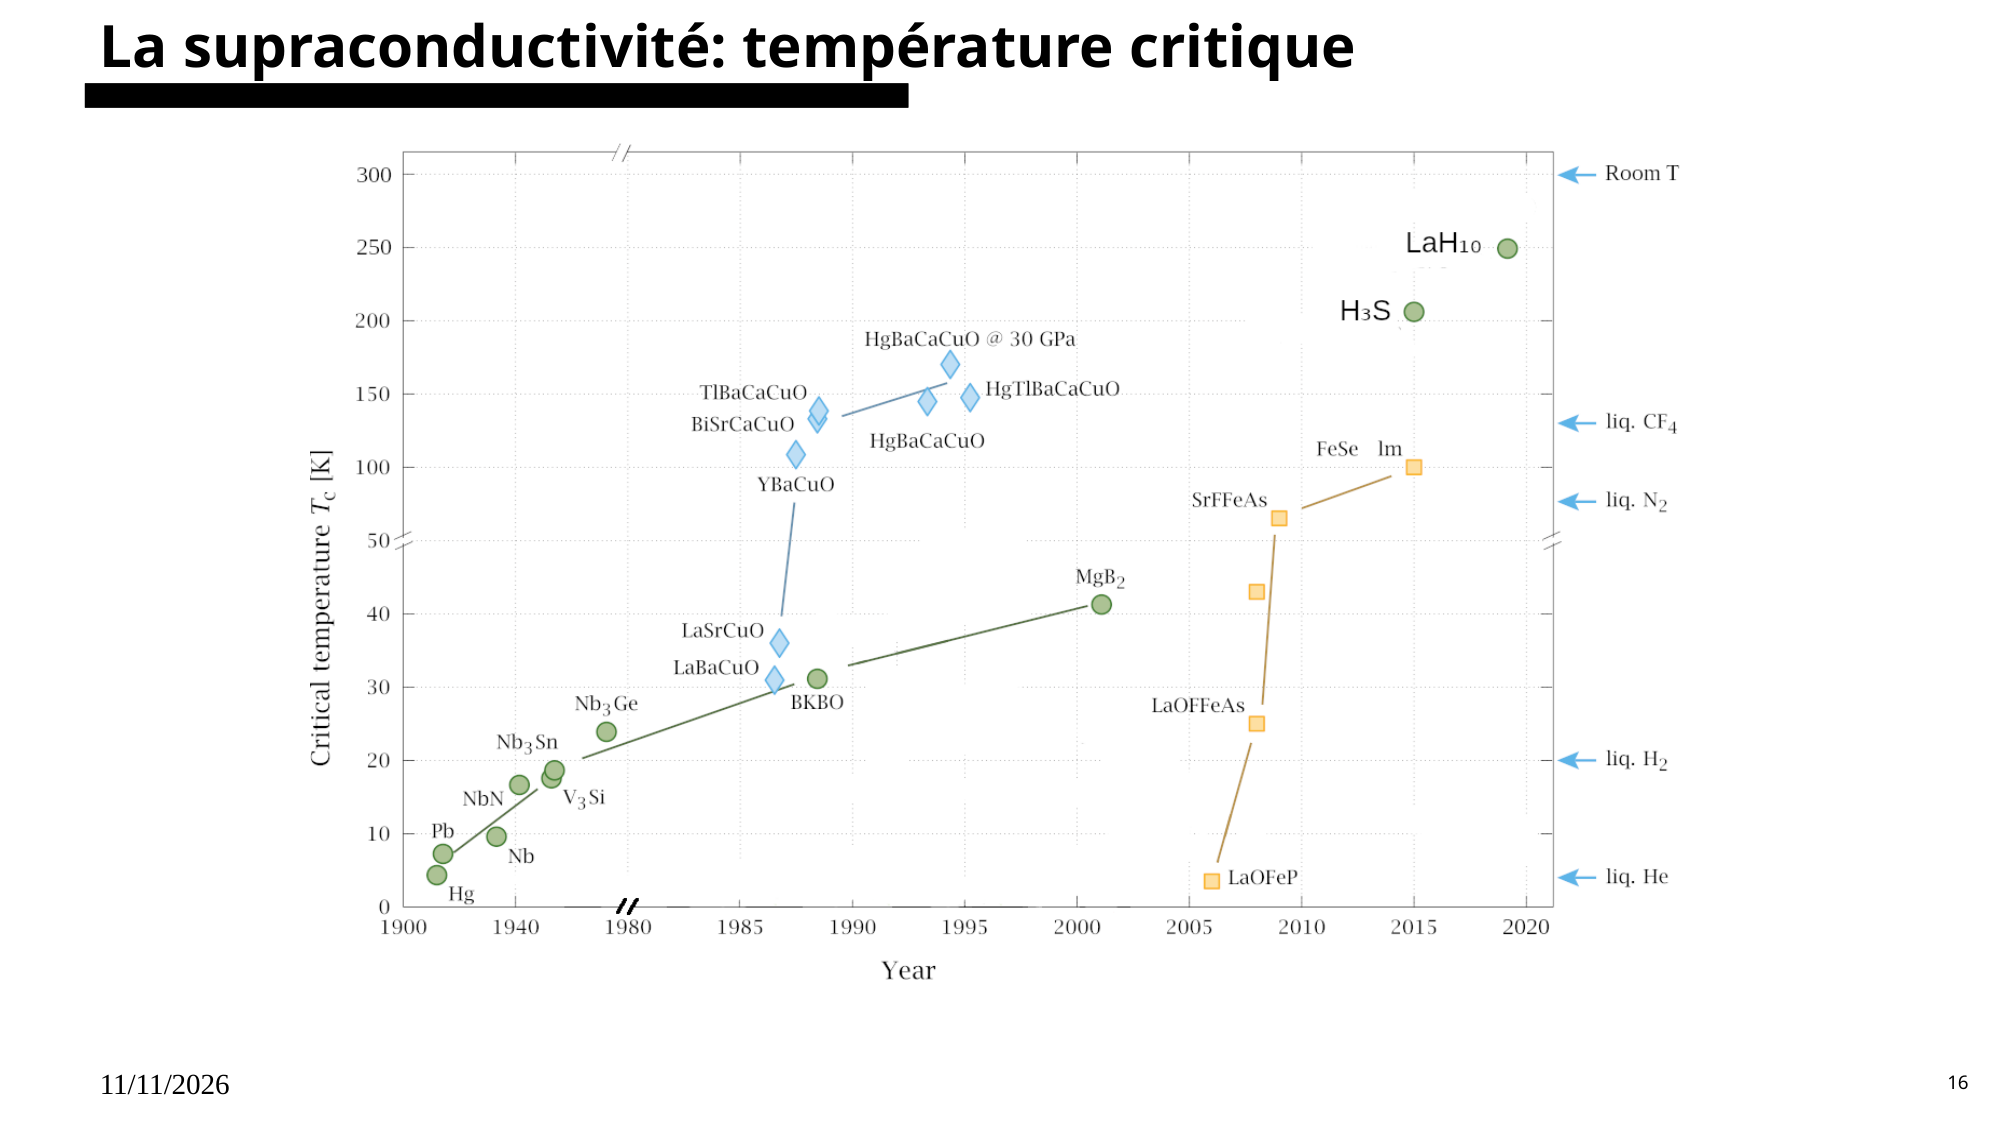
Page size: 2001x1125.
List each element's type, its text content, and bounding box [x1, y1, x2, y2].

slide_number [84, 1053, 535, 1113]
slide_number 16 [1879, 1053, 1984, 1113]
footer La supraconductivité: température critique [84, 3, 1983, 85]
picture [310, 143, 1690, 983]
